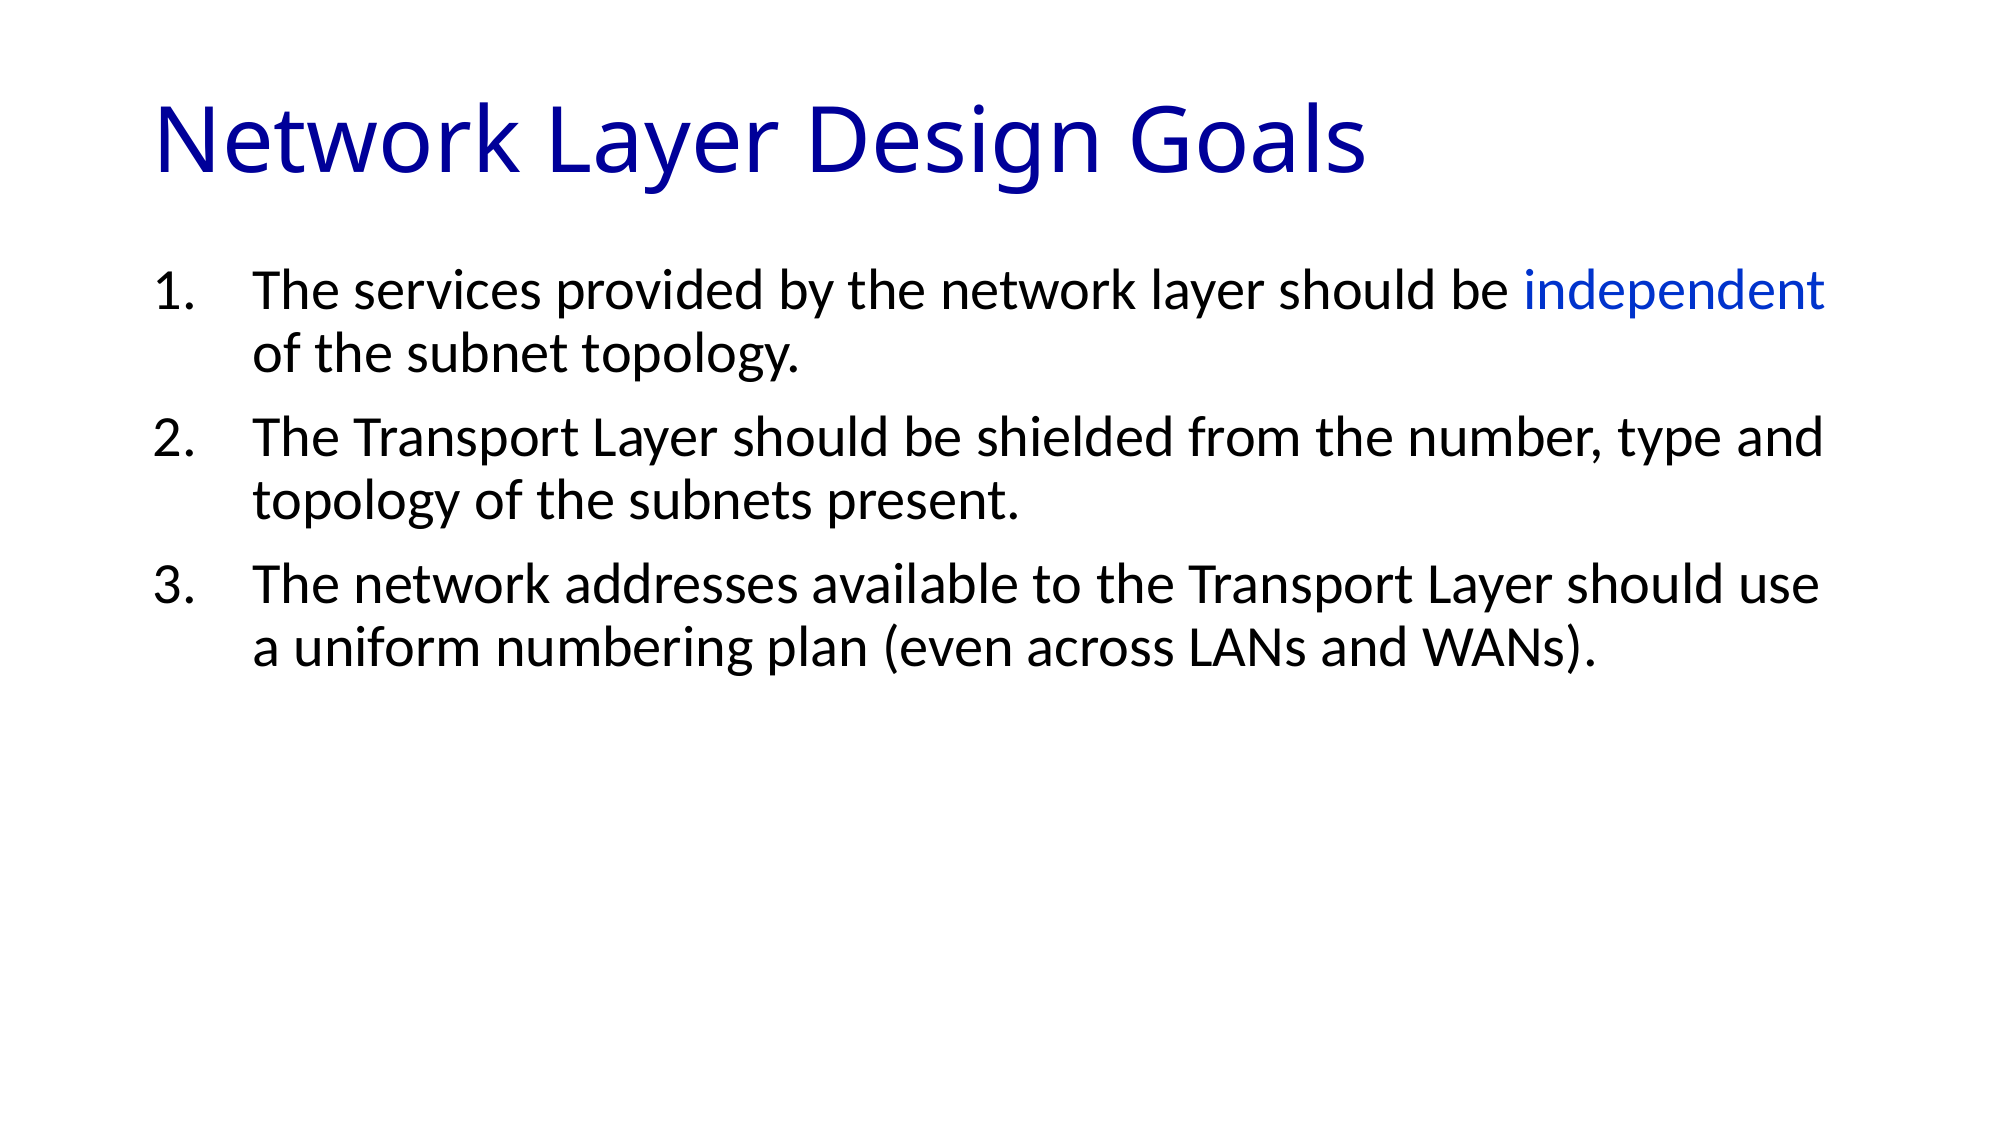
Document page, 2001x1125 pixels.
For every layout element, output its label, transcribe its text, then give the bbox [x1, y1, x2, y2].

list The services provided by the network layer should be independent of the subnet topology. The Transport Layer should be shielded from the number, type and topology of the subnets present. The network addresses available to the Transport Layer should use a uniform numbering plan (even across LANs and WANs). [137, 252, 1863, 736]
title Network Layer Design Goals [137, 34, 1863, 252]
